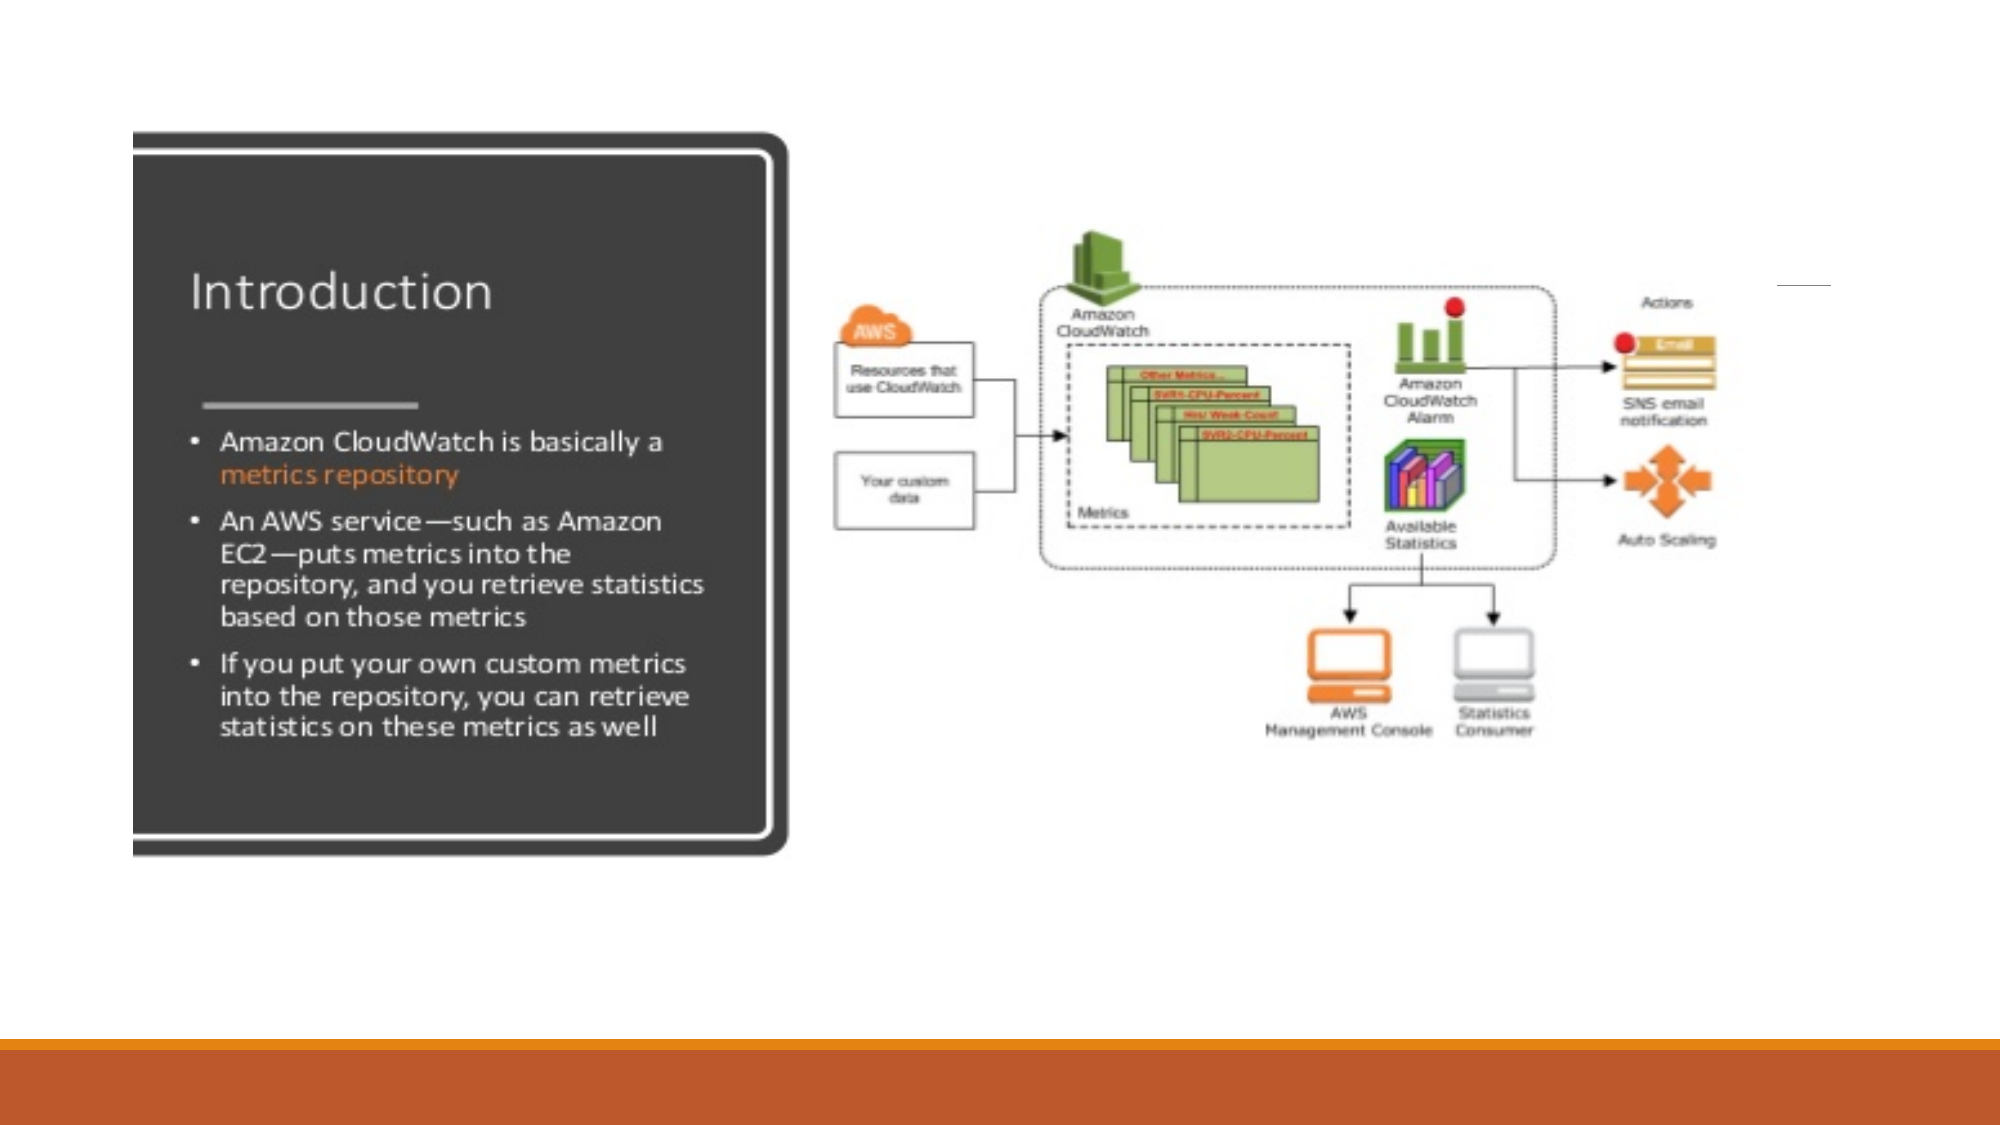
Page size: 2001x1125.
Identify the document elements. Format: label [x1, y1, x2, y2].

list [133, 75, 1778, 914]
